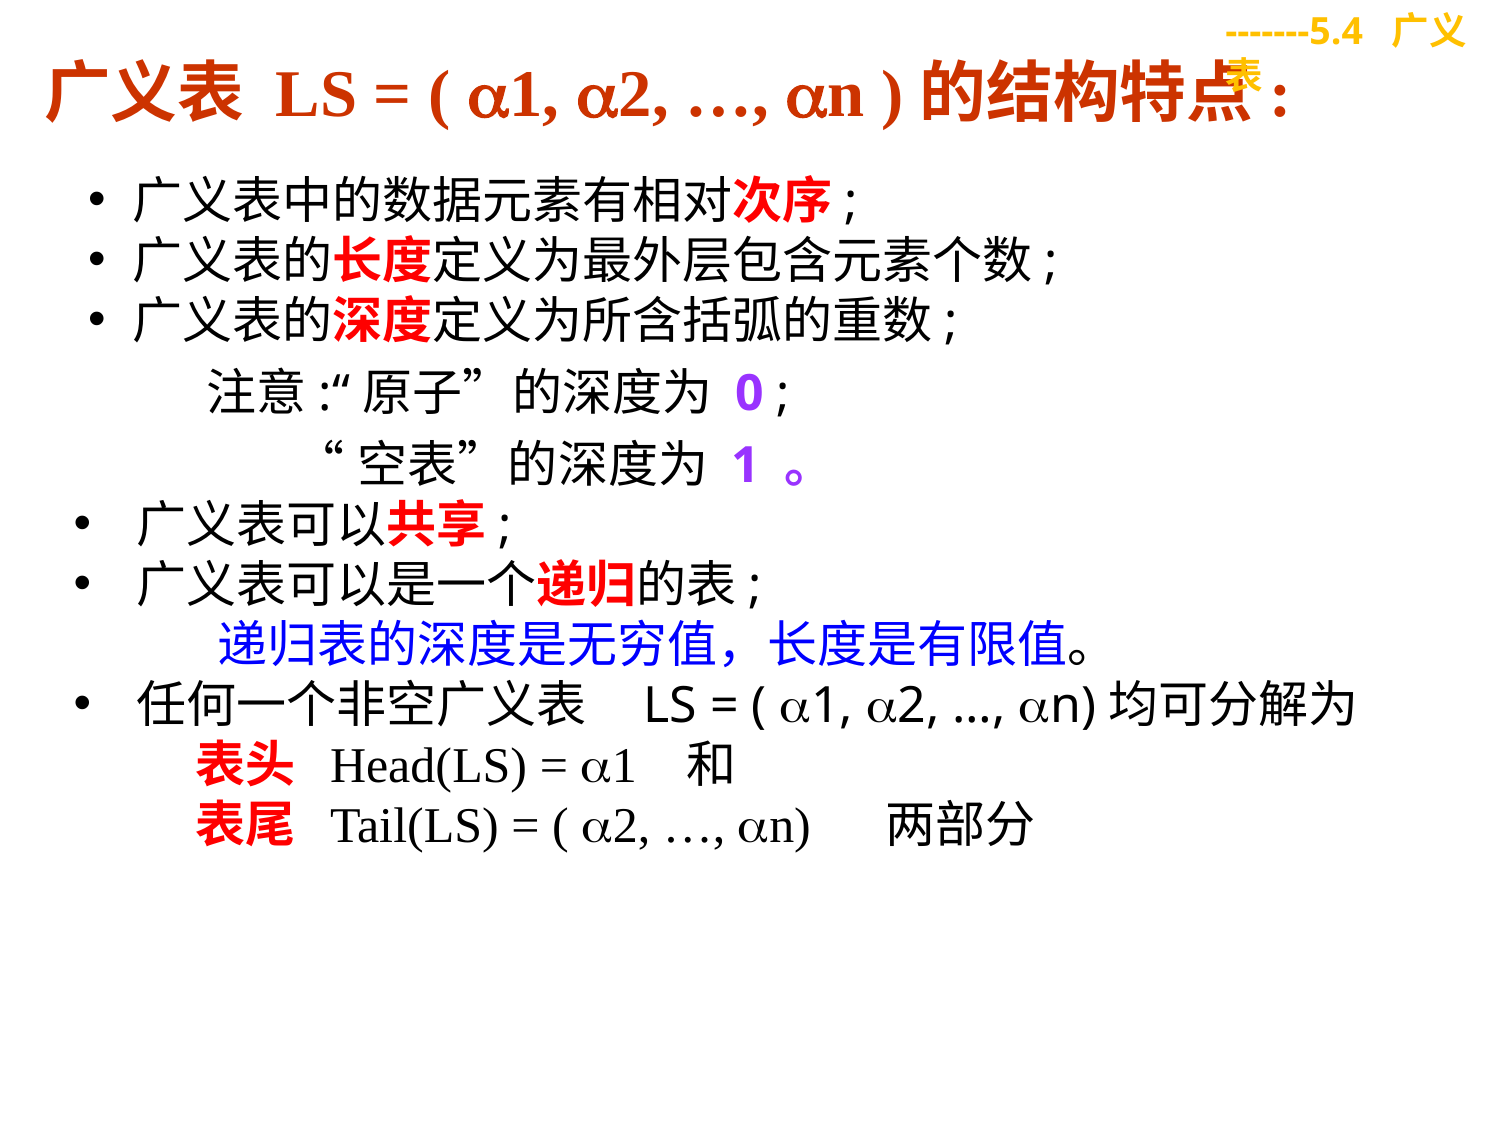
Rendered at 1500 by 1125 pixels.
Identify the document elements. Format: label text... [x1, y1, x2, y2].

text_box -------5.4 广义表 [1210, 0, 1500, 105]
text_box 广义表 LS = ( 1, 2, …, n )的结构特点: [29, 42, 1480, 138]
text_box 广义表中的数据元素有相对次序; 广义表的长度定义为最外层包含元素个数; 广义表的深度定义为所含括弧的重数; 注意:“原子”的深度为 0 ; “空表”的深度为 1 。 广义表可以共享; 广义表可以是一个递归的表; 递归表的深度是无穷值，长度是有限值。 任何一个非空广义表 LS = ( 1, 2, …, n)均可分解为 表头 Head(LS) = 1 和 表尾 Tail(LS) = ( 2, …, n) 两部分 [0, 160, 1447, 860]
